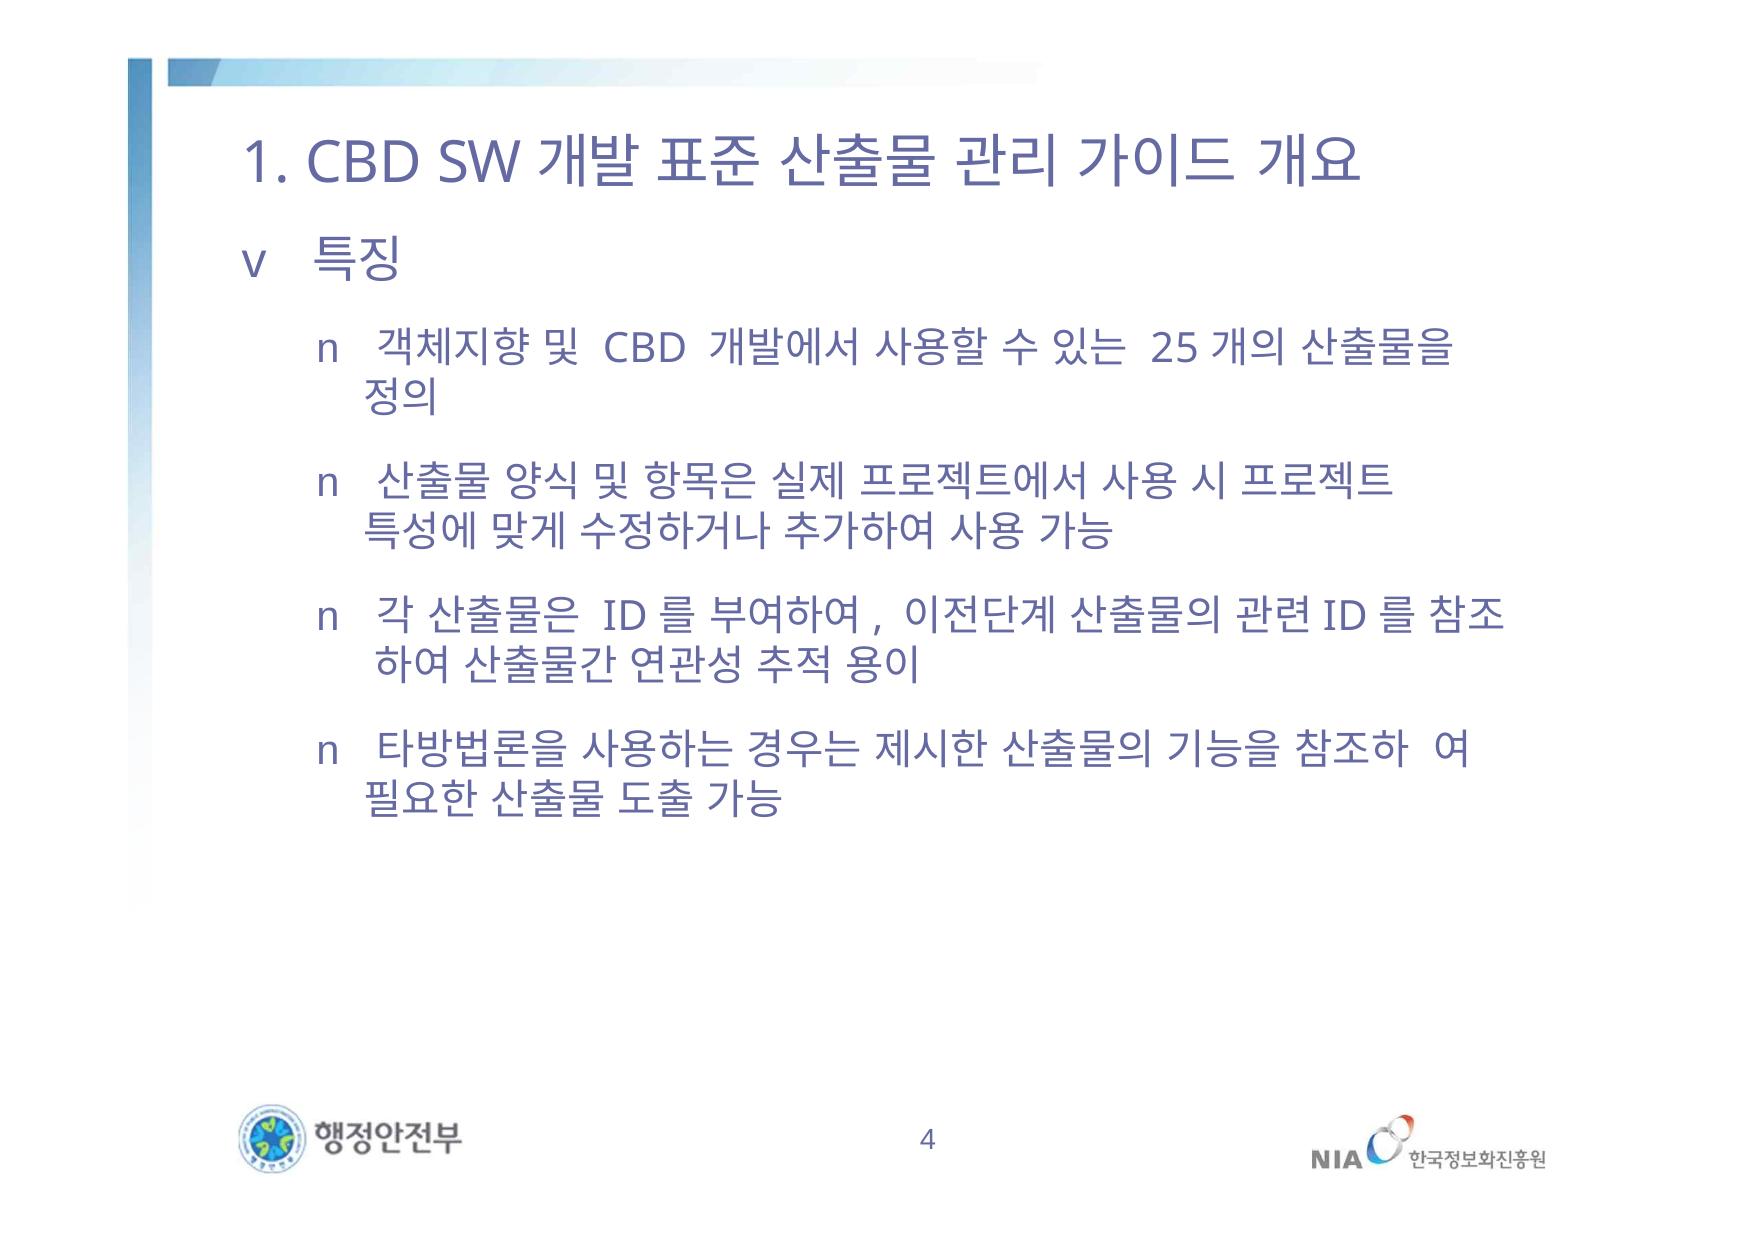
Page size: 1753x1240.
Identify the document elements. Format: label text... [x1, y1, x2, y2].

slide_number 4 [915, 1124, 955, 1240]
picture [126, 57, 1563, 947]
list v 특징 n 객체지향 및 CBD 개발에서 사용할 수 있는 25개의 산출물을 정의 n 산출물 양식 및 항목은 실제 프로젝트에서 사용 시 프로젝트 특성에 맞게 수정하거나 추가하여 사용 가능 n 각 산출물은 ID를 부여하여, 이전단계 산출물의 관련ID를 참조 하여 산출물간 연관성 추적 용이 n 타방법론을 사용하는 경우는 제시한 산출물의 기능을 참조하 여 필요한 산출물 도출 가능 [234, 227, 1518, 932]
picture [1311, 1114, 1546, 1170]
title 1. CBD SW개발 표준 산출물 관리 가이드 개요 [239, 124, 1513, 227]
picture [236, 1102, 464, 1176]
